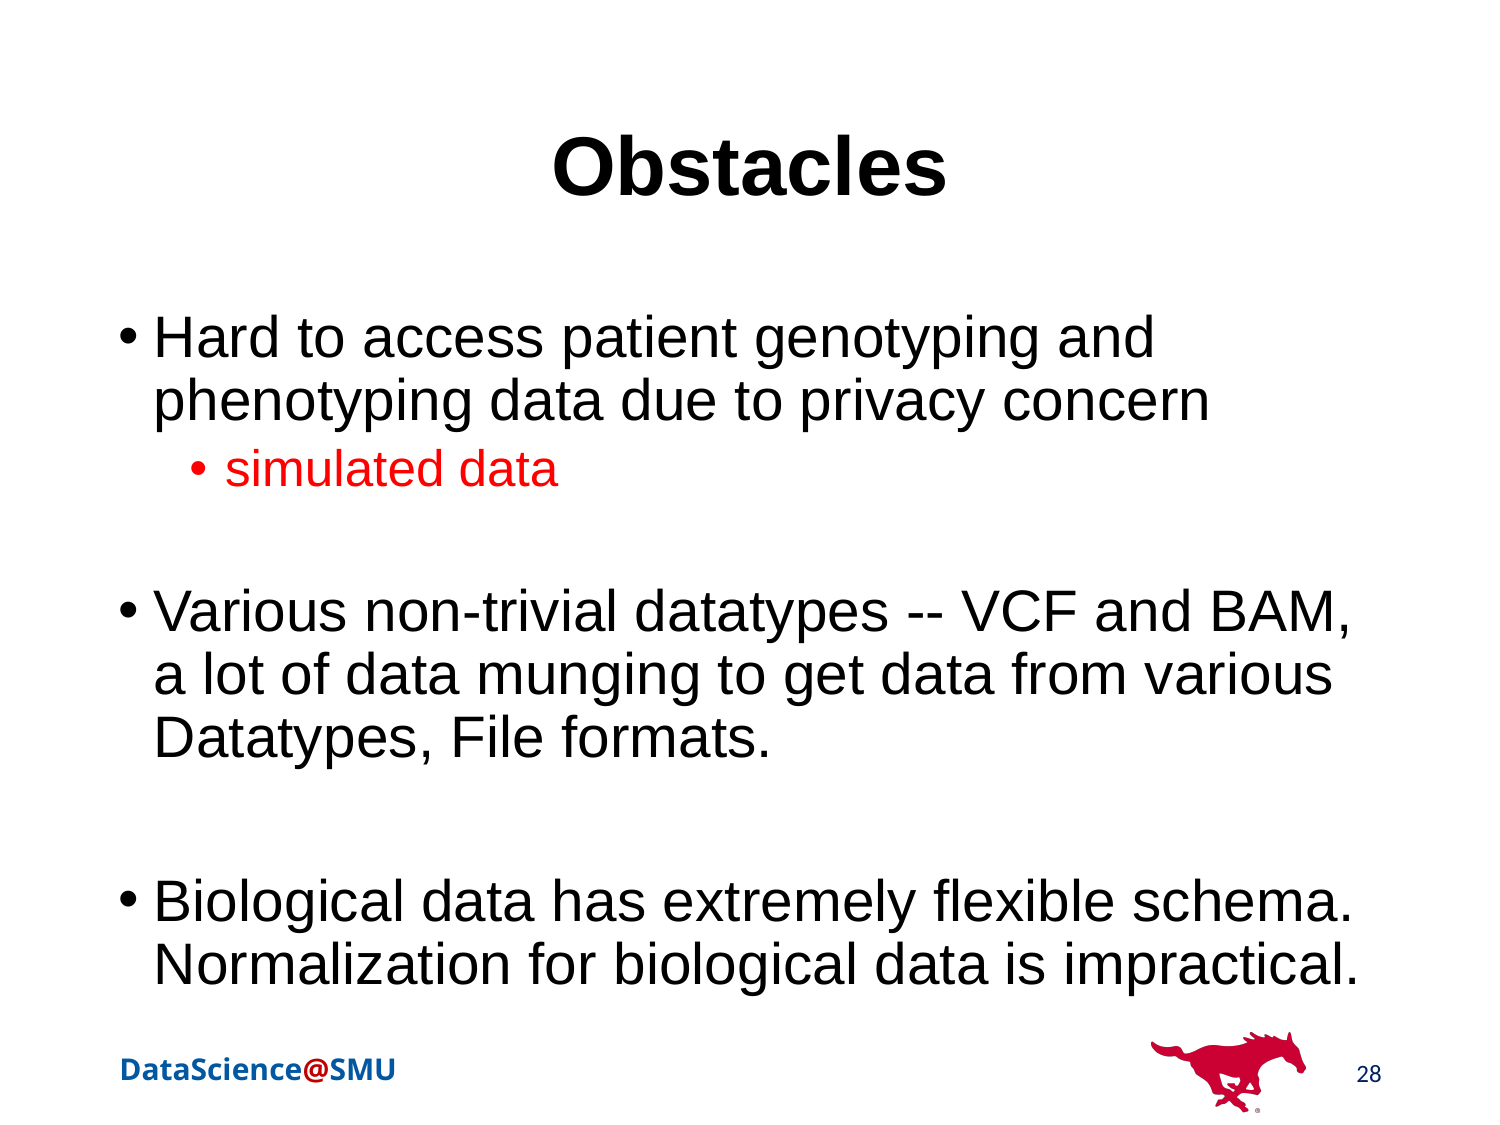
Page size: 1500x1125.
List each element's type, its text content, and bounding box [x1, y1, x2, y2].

picture [1151, 1103, 1306, 1113]
picture [1151, 1032, 1306, 1042]
slide_number 28 [1059, 1042, 1397, 1103]
title Obstacles [103, 59, 1397, 278]
list Hard to access patient genotyping and phenotyping data due to privacy concern simulated data Various non-trivial datatypes -- VCF and BAM, a lot of data munging to get data from various Datatypes, File formats. Biological data has extremely flexible schema. Normalization for biological data is impractical. [103, 299, 1397, 1014]
